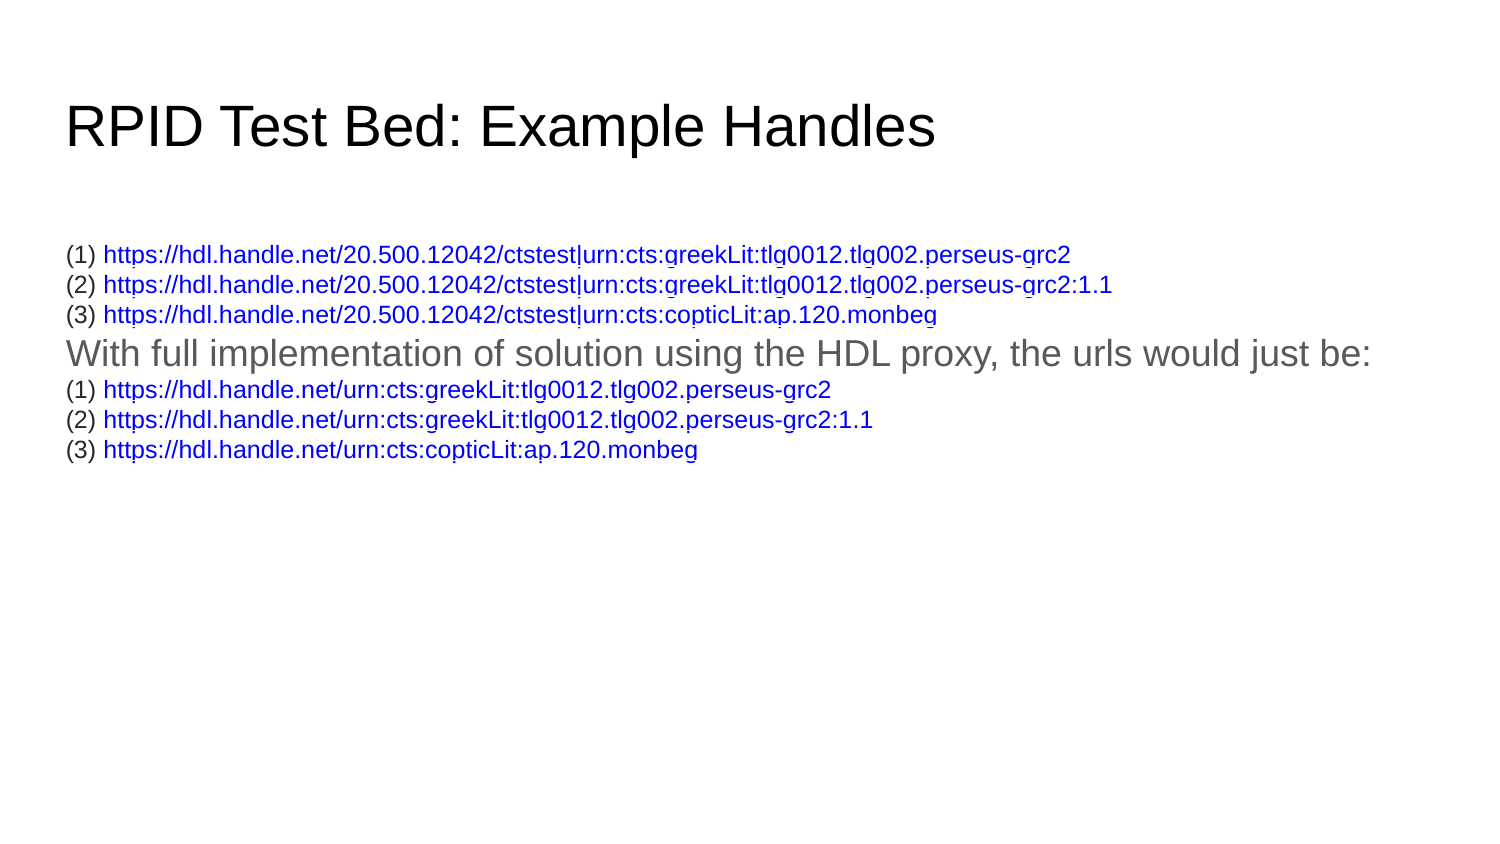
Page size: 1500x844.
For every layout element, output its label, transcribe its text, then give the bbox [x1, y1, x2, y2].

text_box RPID Test Bed: Example Handles [51, 72, 1449, 167]
text_box (1) https://hdl.handle.net/20.500.12042/ctstest|urn:cts:greekLit:tlg0012.tlg002.perseus-grc2 (2) https://hdl.handle.net/20.500.12042/ctstest|urn:cts:greekLit:tlg0012.tlg002.perseus-grc2:1.1 (3) https://hdl.handle.net/20.500.12042/ctstest|urn:cts:copticLit:ap.120.monbeg With full implementation of solution using the HDL proxy, the urls would just be: (1) https://hdl.handle.net/urn:cts:greekLit:tlg0012.tlg002.perseus-grc2 (2) https://hdl.handle.net/urn:cts:greekLit:tlg0012.tlg002.perseus-grc2:1.1 (3) https://hdl.handle.net/urn:cts:copticLit:ap.120.monbeg [51, 189, 1449, 750]
